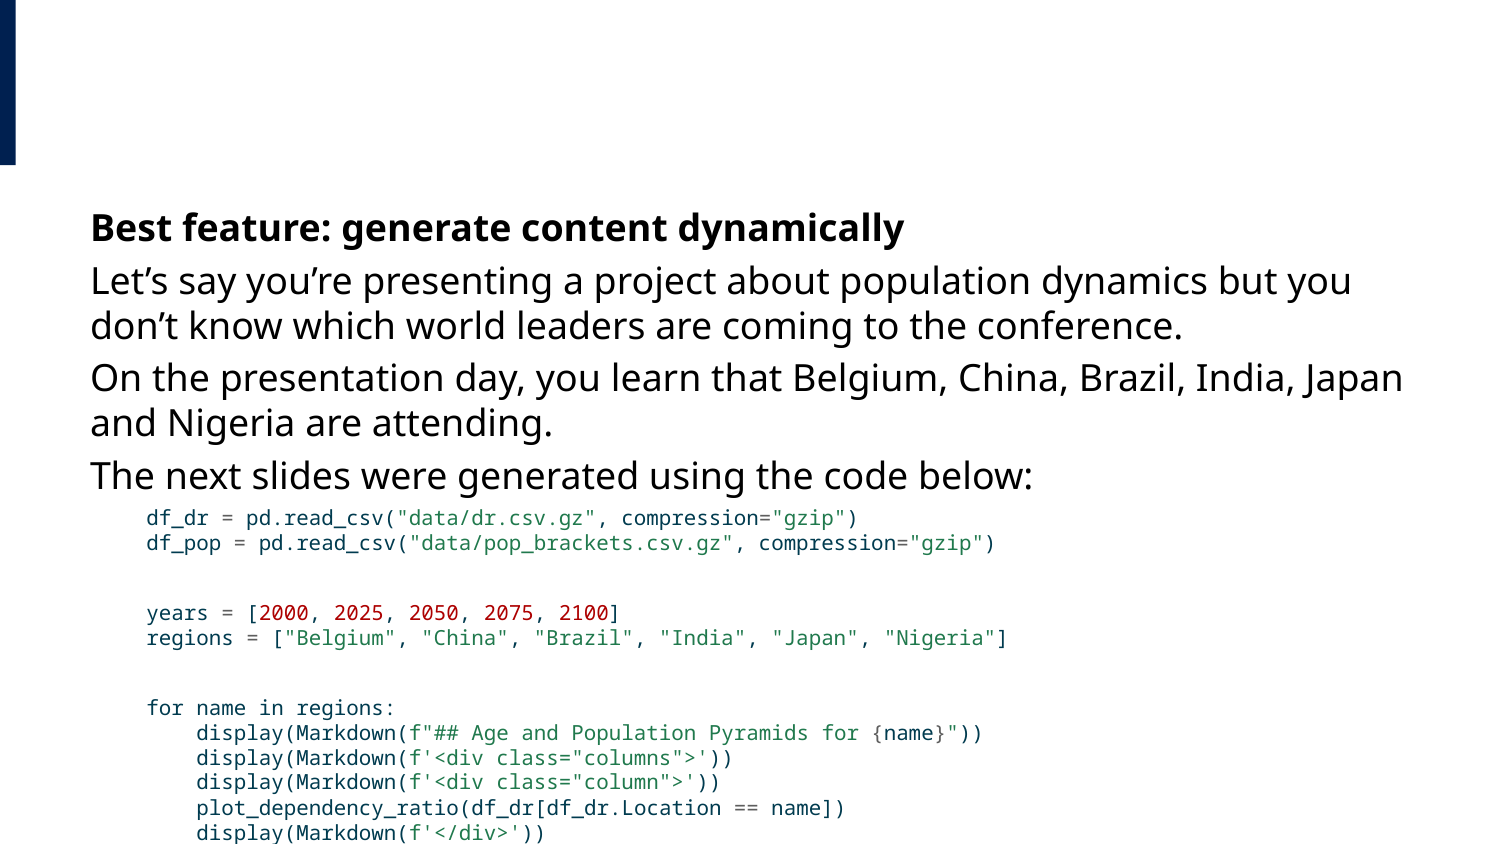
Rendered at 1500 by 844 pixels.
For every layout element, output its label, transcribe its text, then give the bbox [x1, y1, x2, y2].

list Best feature: generate content dynamically Let’s say you’re presenting a project about population dynamics but you don’t know which world leaders are coming to the conference. On the presentation day, you learn that Belgium, China, Brazil, India, Japan and Nigeria are attending. The next slides were generated using the code below: df_dr = pd.read_csv("data/dr.csv.gz", compression="gzip") df_pop = pd.read_csv("data/pop_brackets.csv.gz", compression="gzip") years = [2000, 2025, 2050, 2075, 2100] regions = ["Belgium", "China", "Brazil", "India", "Japan", "Nigeria"] for name in regions: display(Markdown(f"## Age and Population Pyramids for {name}")) display(Markdown(f'<div class="columns">')) display(Markdown(f'<div class="column">')) plot_dependency_ratio(df_dr[df_dr.Location == name]) display(Markdown(f'</div>')) display(Markdown(f'<div class="column">')) plot_population_pyramid_series(df_pop[df_pop["Location"]==name], years) display(Markdown(f'</div>')) display(Markdown(f'</div>')) Age and Population Pyramids for Belgium [75, 196, 1425, 754]
